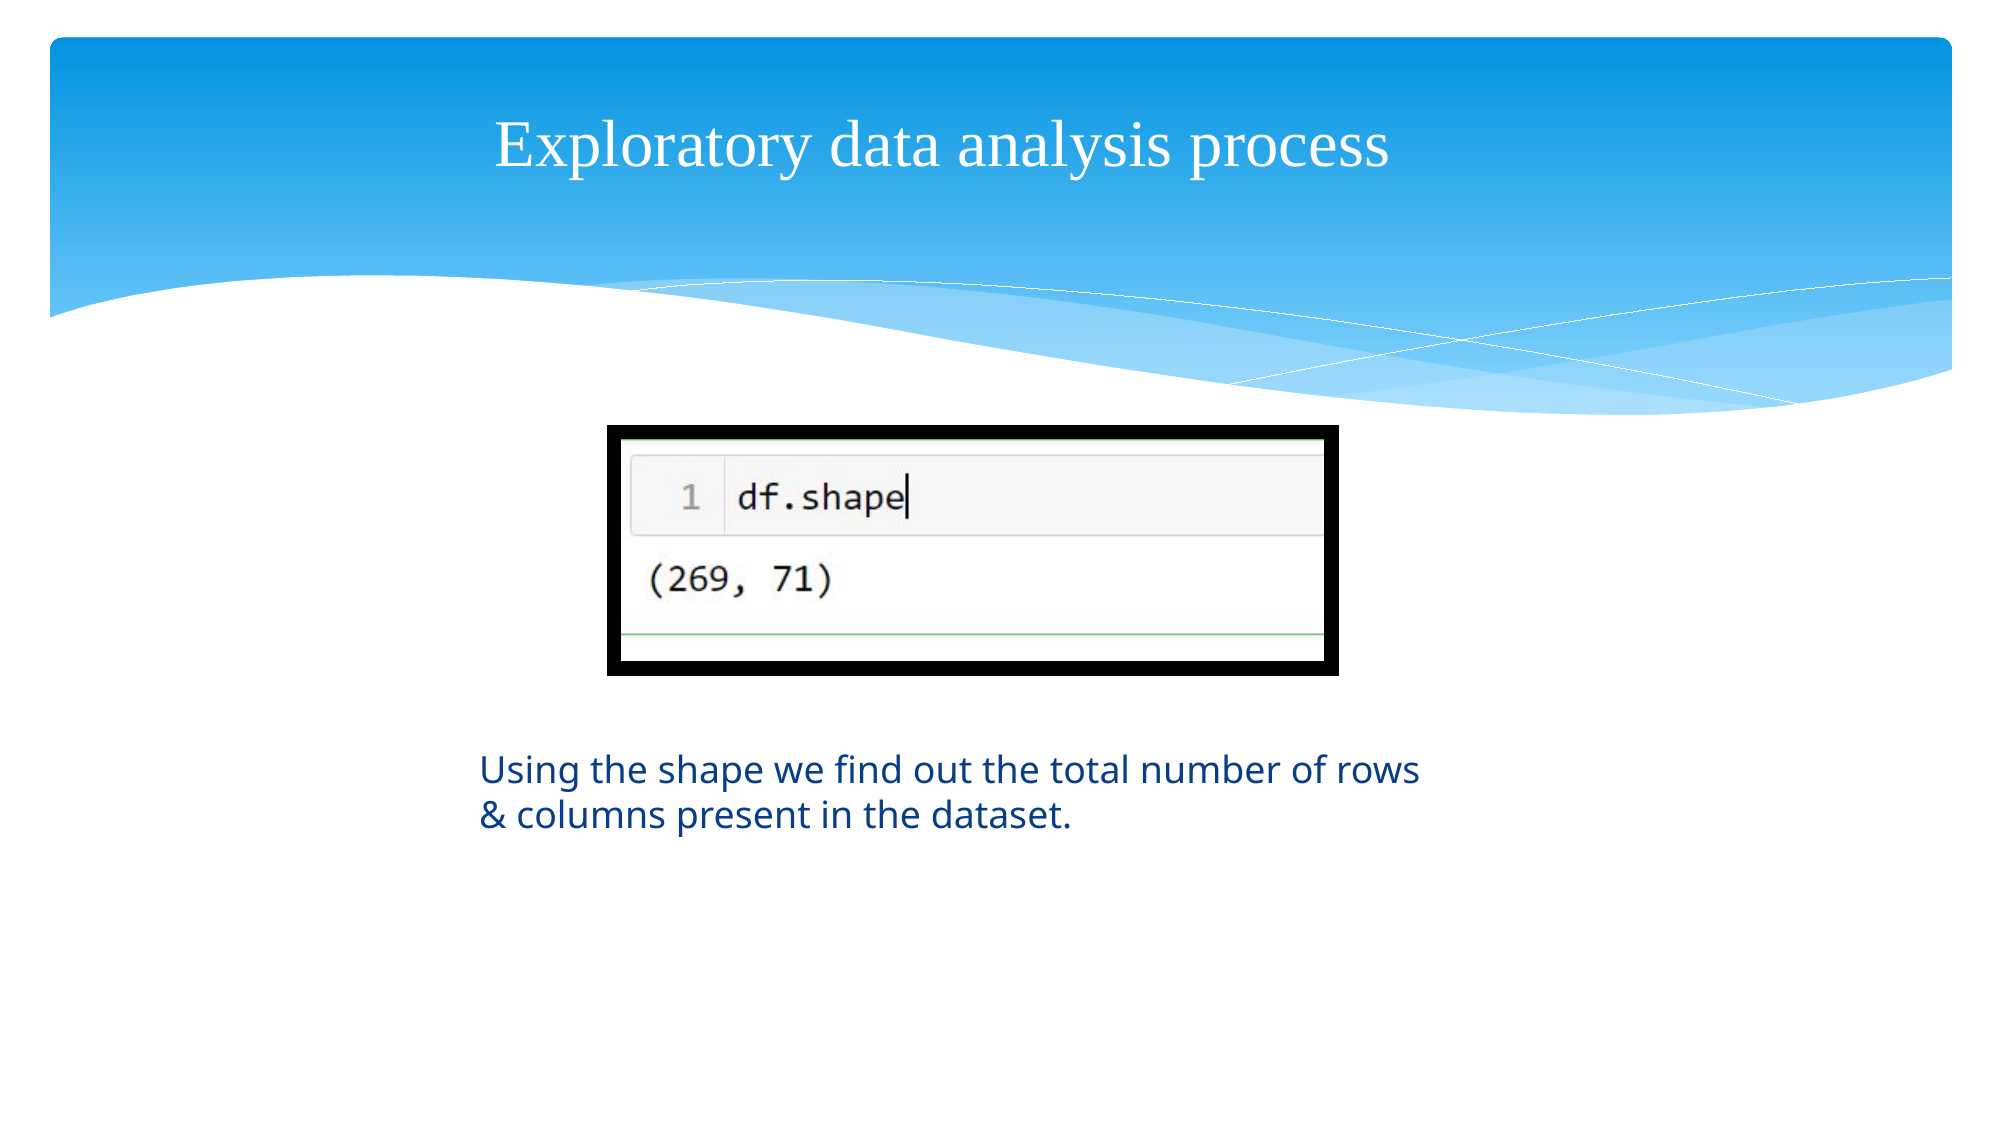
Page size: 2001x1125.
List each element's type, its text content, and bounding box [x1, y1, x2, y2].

text_box Using the shape we find out the total number of rows & columns present in the dataset. [464, 738, 1465, 843]
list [620, 439, 1325, 662]
title Exploratory data analysis process [136, 84, 1751, 196]
